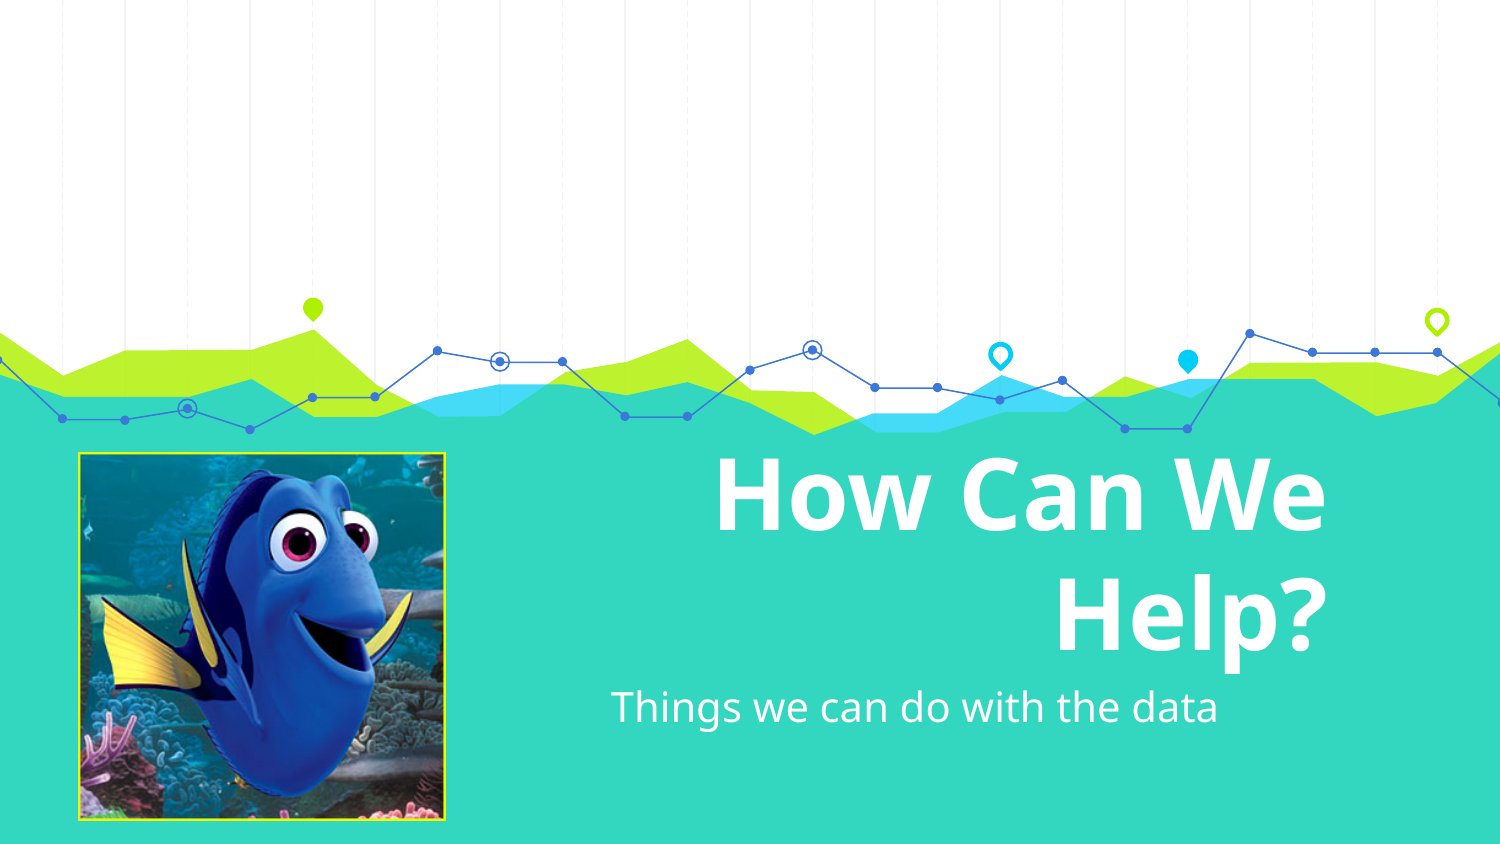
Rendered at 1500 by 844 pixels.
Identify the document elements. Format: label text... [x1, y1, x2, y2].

subtitle Things we can do with the data [451, 665, 1216, 795]
picture [77, 452, 447, 821]
text_box [1216, 600, 1500, 799]
title How Can We Help? [488, 495, 1344, 665]
